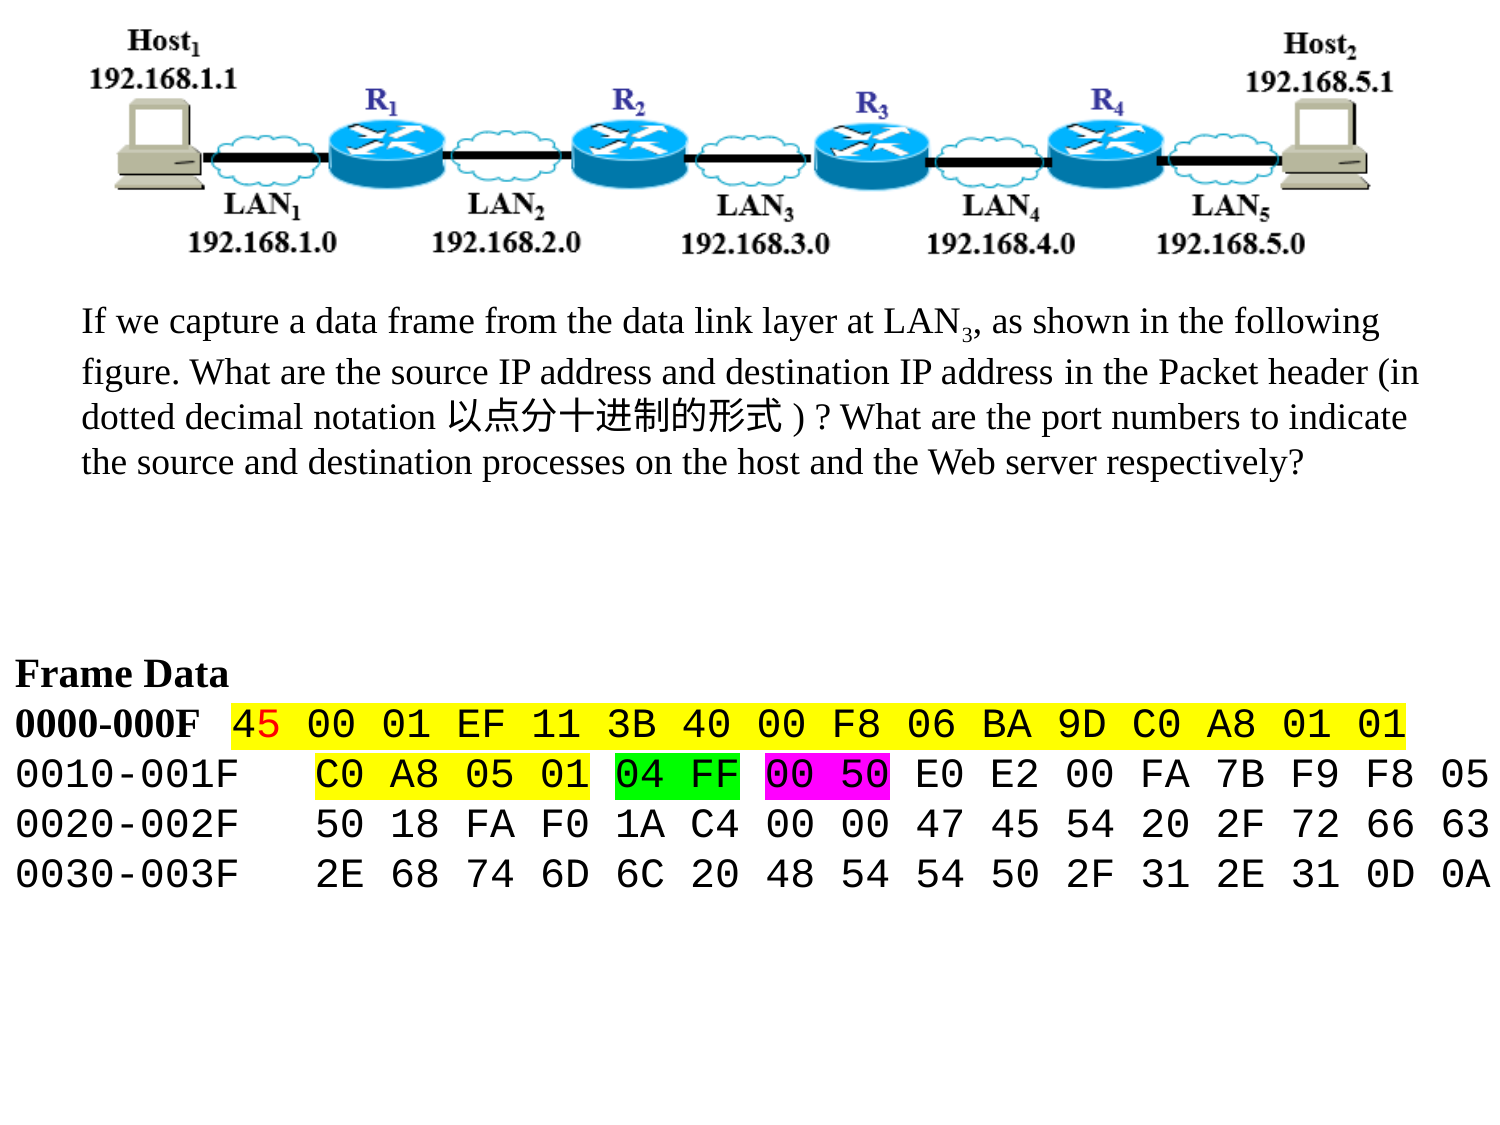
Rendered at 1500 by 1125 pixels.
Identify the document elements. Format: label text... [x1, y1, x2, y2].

text_box If we capture a data frame from the data link layer at LAN3, as shown in the following figure. What are the source IP address and destination IP address in the Packet header (in dotted decimal notation以点分十进制的形式) ? What are the port numbers to indicate the source and destination processes on the host and the Web server respectively? [66, 288, 1443, 490]
picture [78, 20, 1403, 267]
text_box Frame Data 0000-000F 45 00 01 EF 11 3B 40 00 F8 06 BA 9D C0 A8 01 01 0010-001F C0 A8 05 01 04 FF 00 50 E0 E2 00 FA 7B F9 F8 05 0020-002F 50 18 FA F0 1A C4 00 00 47 45 54 20 2F 72 66 63 0030-003F 2E 68 74 6D 6C 20 48 54 54 50 2F 31 2E 31 0D 0A [0, 638, 1500, 904]
